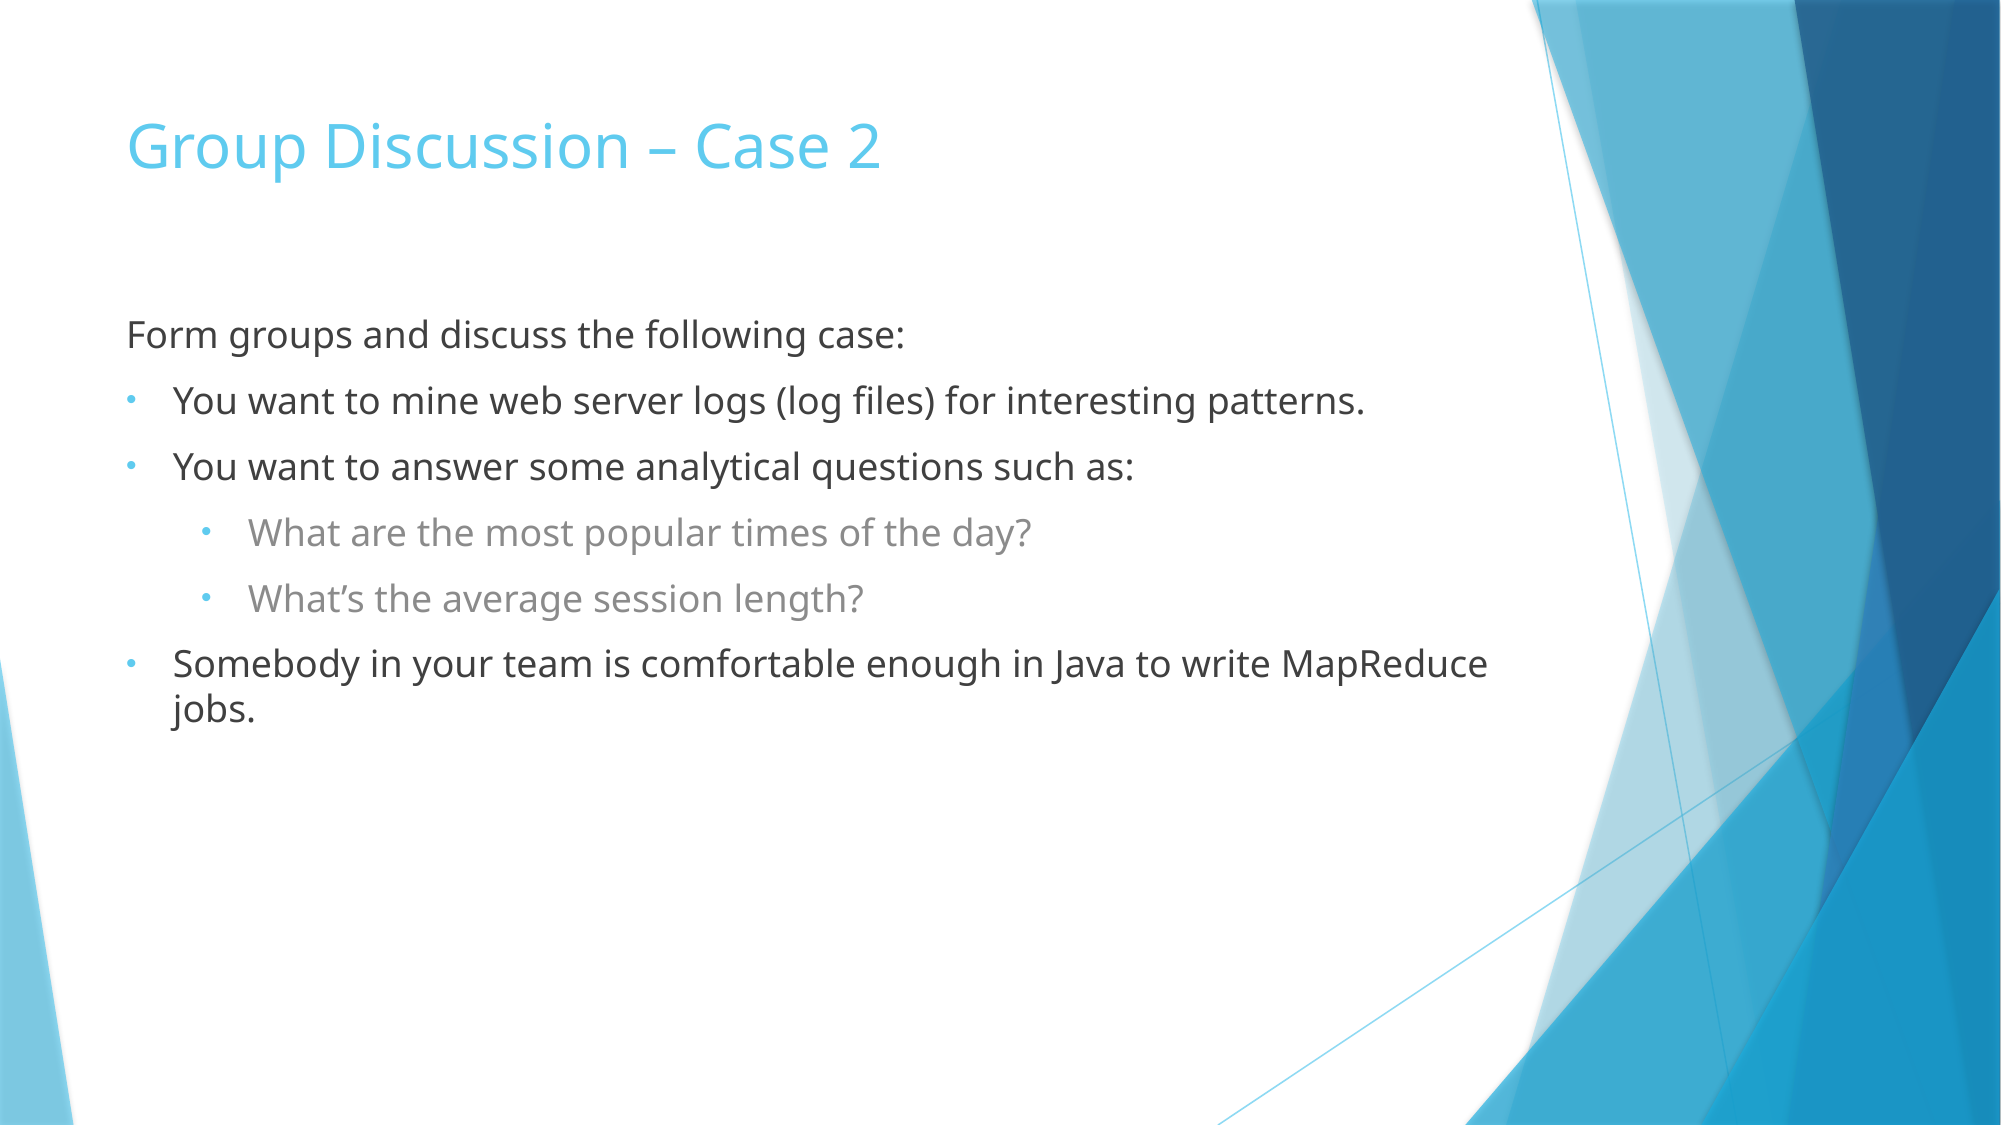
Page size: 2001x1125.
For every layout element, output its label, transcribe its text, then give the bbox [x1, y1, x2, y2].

list Form groups and discuss the following case: You want to mine web server logs (log files) for interesting patterns. You want to answer some analytical questions such as: What are the most popular times of the day? What’s the average session length? Somebody in your team is comfortable enough in Java to write MapReduce jobs. [111, 213, 1522, 1092]
title Group Discussion – Case 2 [111, 99, 1522, 189]
